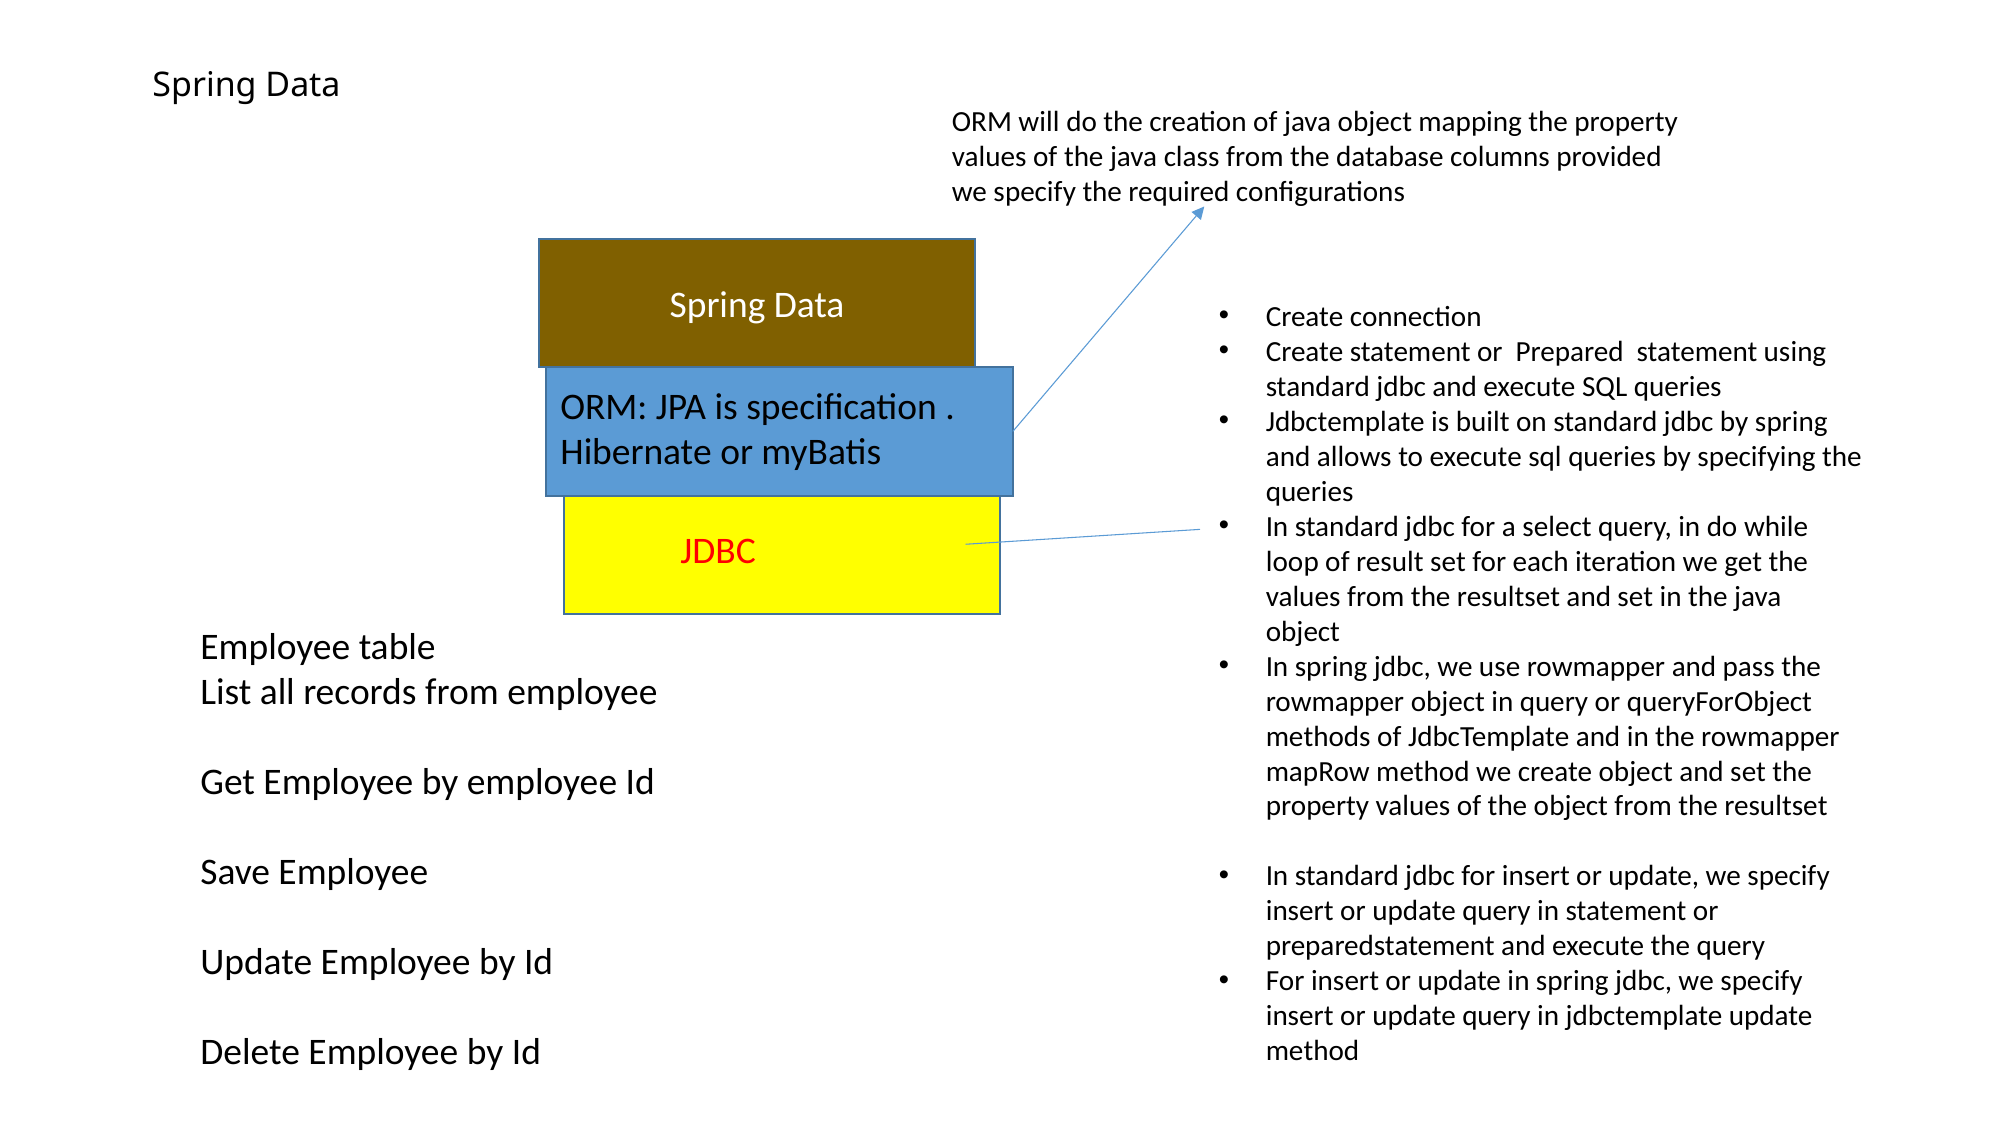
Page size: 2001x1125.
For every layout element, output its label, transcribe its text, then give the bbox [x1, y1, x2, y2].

text_box [563, 497, 1001, 615]
text_box Spring Data [538, 238, 976, 368]
text_box [545, 366, 1012, 374]
text_box ORM: JPA is specification . Hibernate or myBatis [545, 374, 1176, 480]
text_box JDBC [665, 518, 938, 579]
text_box Create connection Create statement or Prepared statement using standard jdbc and execute SQL queries Jdbctemplate is built on standard jdbc by spring and allows to execute sql queries by specifying the queries In standard jdbc for a select query, in do while loop of result set for each iteration we get the values from the resultset and set in the java object In spring jdbc, we use rowmapper and pass the rowmapper object in query or queryForObject methods of JdbcTemplate and in the rowmapper mapRow method we create object and set the property values of the object from the resultset In standard jdbc for insert or update, we specify insert or update query in statement or preparedstatement and execute the query For insert or update in spring jdbc, we specify insert or update query in jdbctemplate update method [1204, 289, 1882, 1119]
text_box [545, 480, 1014, 497]
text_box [965, 529, 1200, 545]
text_box Employee table List all records from employee Get Employee by employee Id Save Employee Update Employee by Id Delete Employee by Id [185, 614, 818, 1079]
title Spring Data [137, 59, 1863, 112]
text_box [1012, 206, 1205, 432]
text_box ORM will do the creation of java object mapping the property values of the java class from the database columns provided we specify the required configurations [937, 95, 1695, 215]
